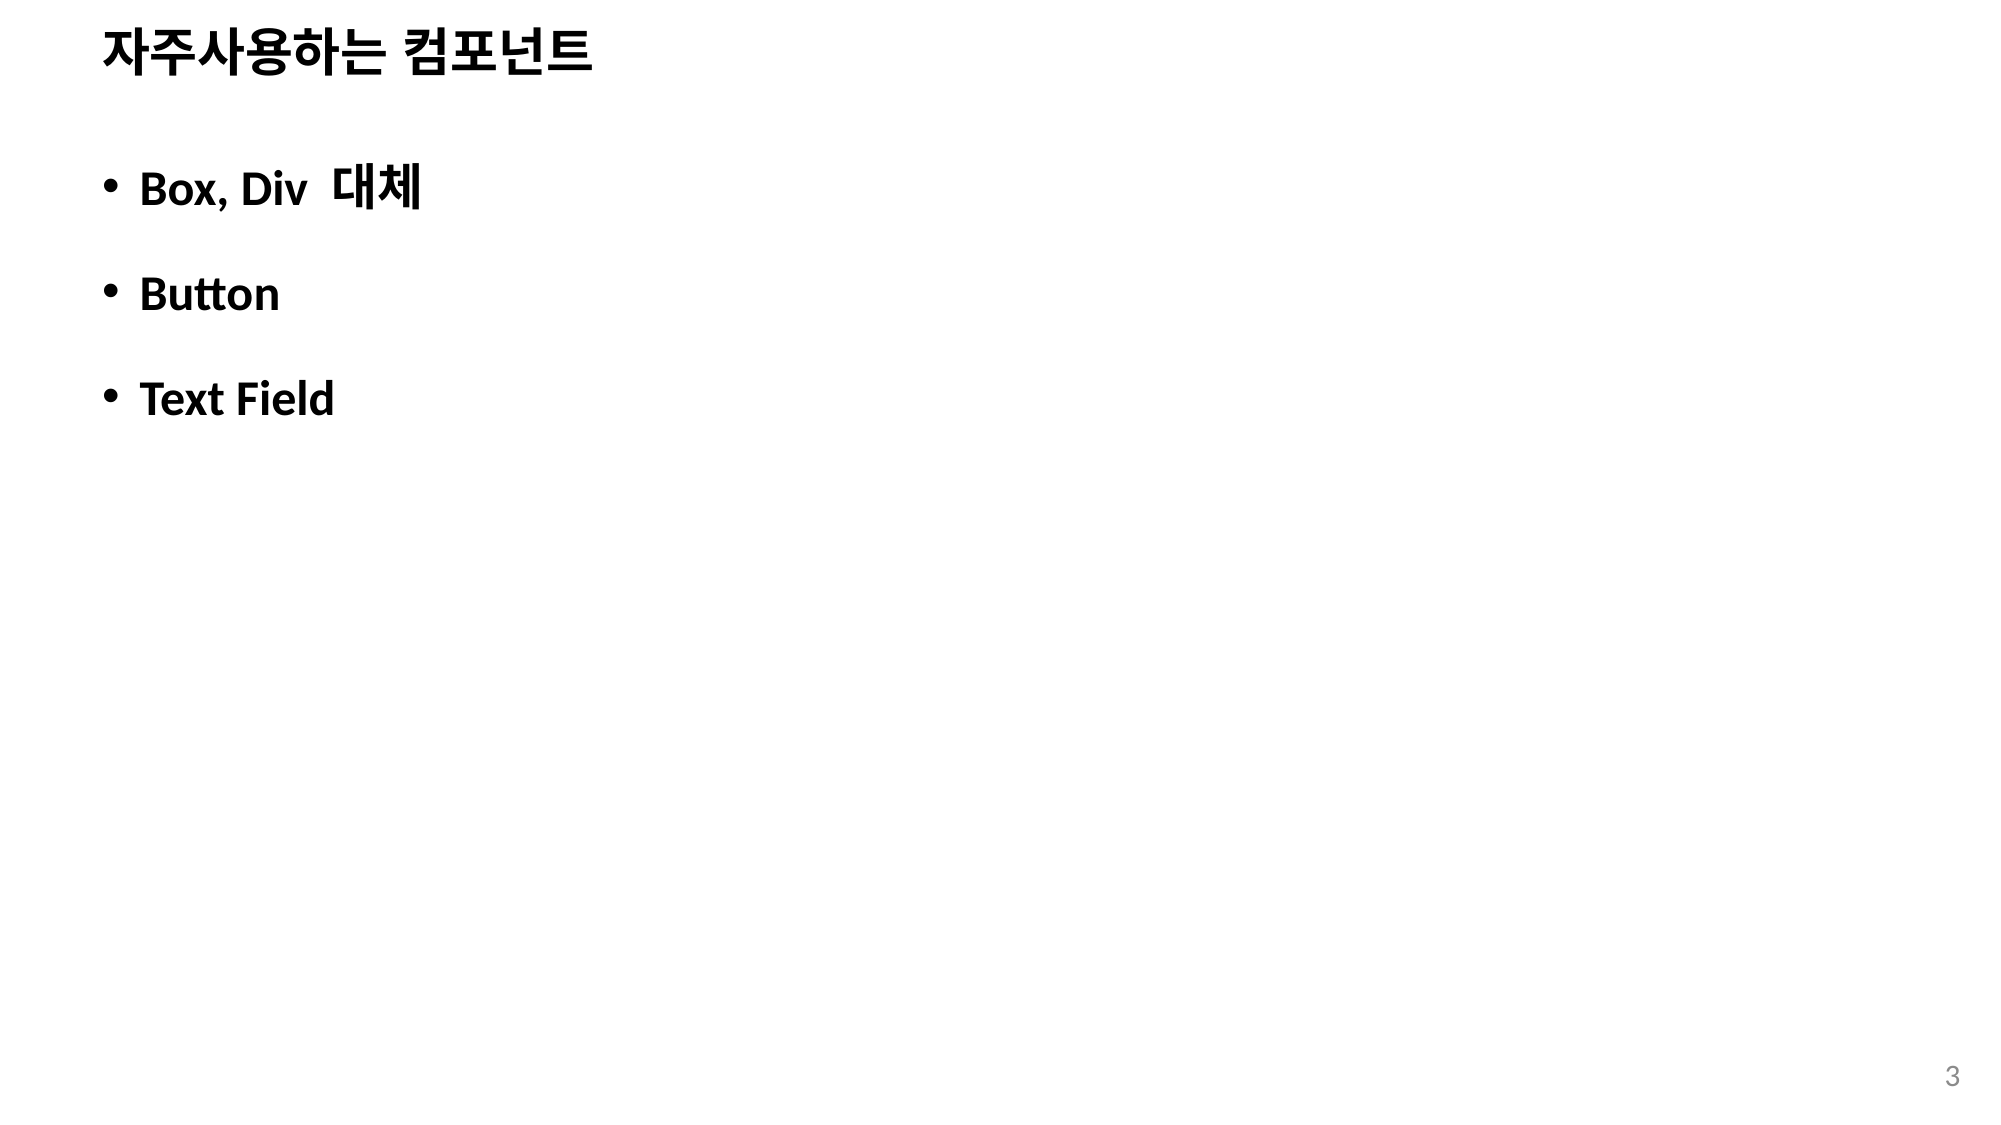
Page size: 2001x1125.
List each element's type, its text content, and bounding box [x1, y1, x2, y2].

title 자주사용하는 컴포넌트 [87, 26, 1812, 83]
slide_number 3 [1412, 1042, 1976, 1106]
list Box, Div 대체 Button Text Field [87, 124, 1878, 1066]
